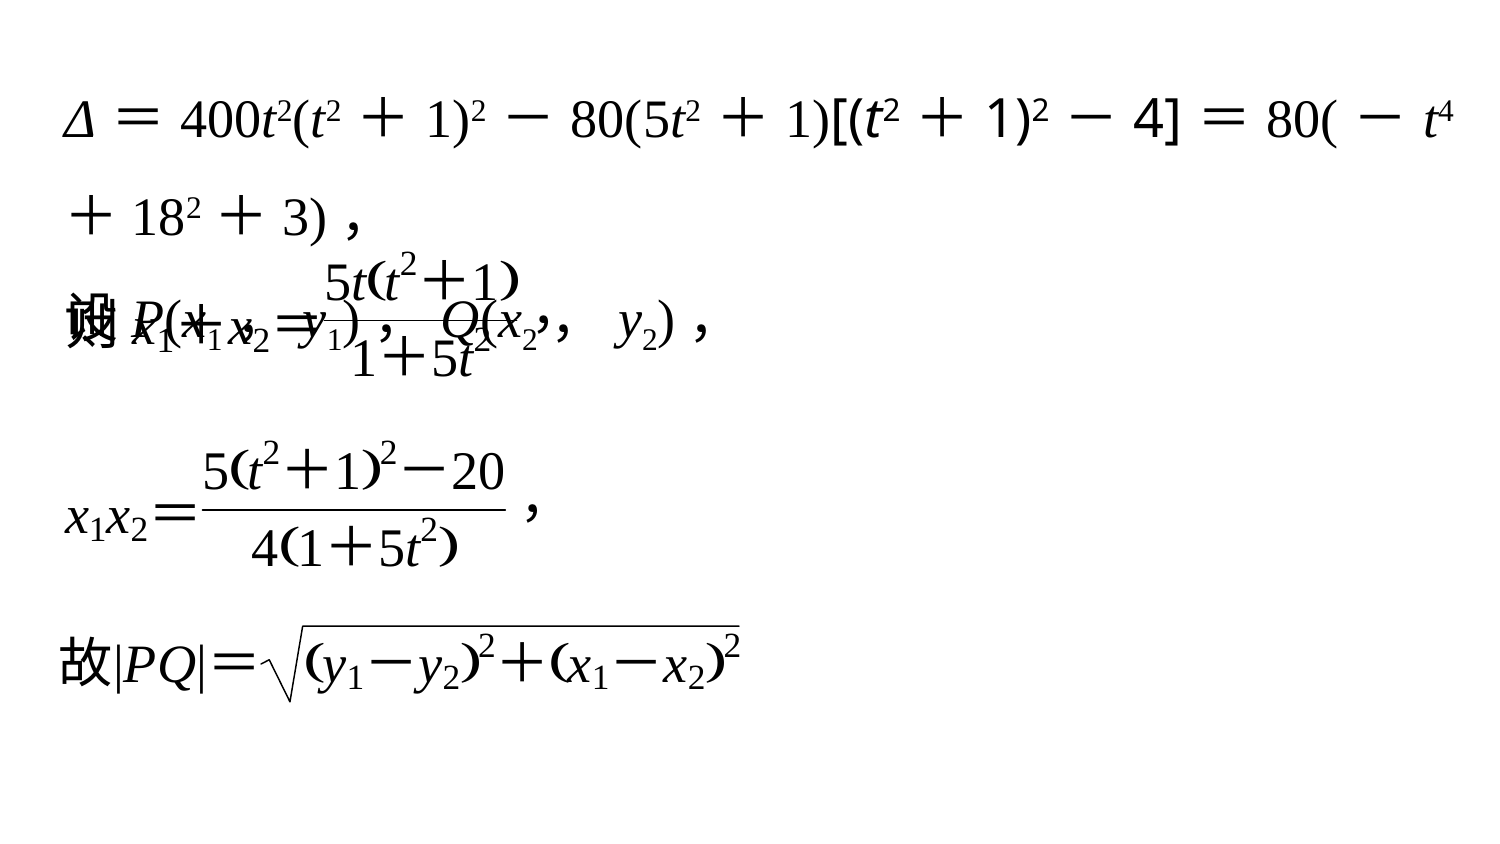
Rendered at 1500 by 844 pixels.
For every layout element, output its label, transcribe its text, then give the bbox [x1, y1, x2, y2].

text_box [64, 433, 1444, 844]
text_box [58, 622, 940, 815]
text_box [64, 244, 947, 433]
text_box Δ＝400t2(t2＋1)2－80(5t2＋1)[(t2＋1)2－4]＝80(－t4＋182＋3)， 设P(x1，y1)，Q(x2，y2)， [49, 43, 1482, 365]
